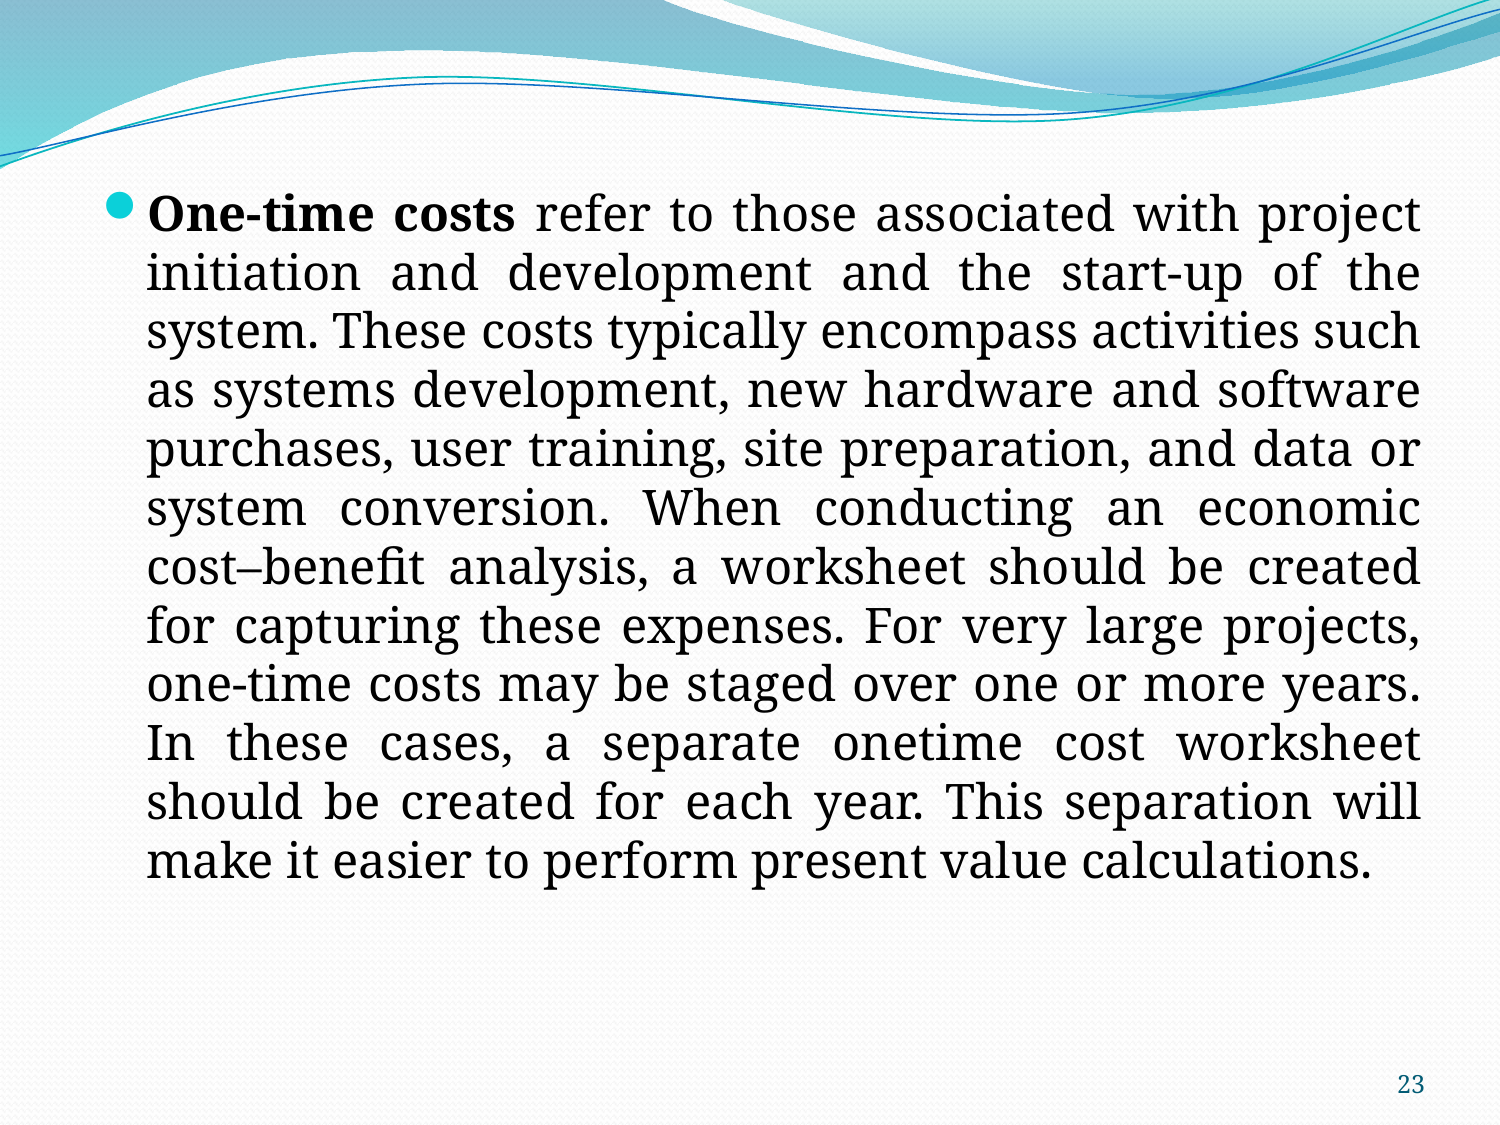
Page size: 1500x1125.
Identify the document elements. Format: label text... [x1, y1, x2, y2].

list One-time costs refer to those associated with project initiation and development and the start-up of the system. These costs typically encompass activities such as systems development, new hardware and software purchases, user training, site preparation, and data or system conversion. When conducting an economic cost–benefit analysis, a worksheet should be created for capturing these expenses. For very large projects, one-time costs may be staged over one or more years. In these cases, a separate onetime cost worksheet should be created for each year. This separation will make it easier to perform present value calculations. [87, 174, 1438, 950]
slide_number 23 [1299, 1042, 1425, 1103]
